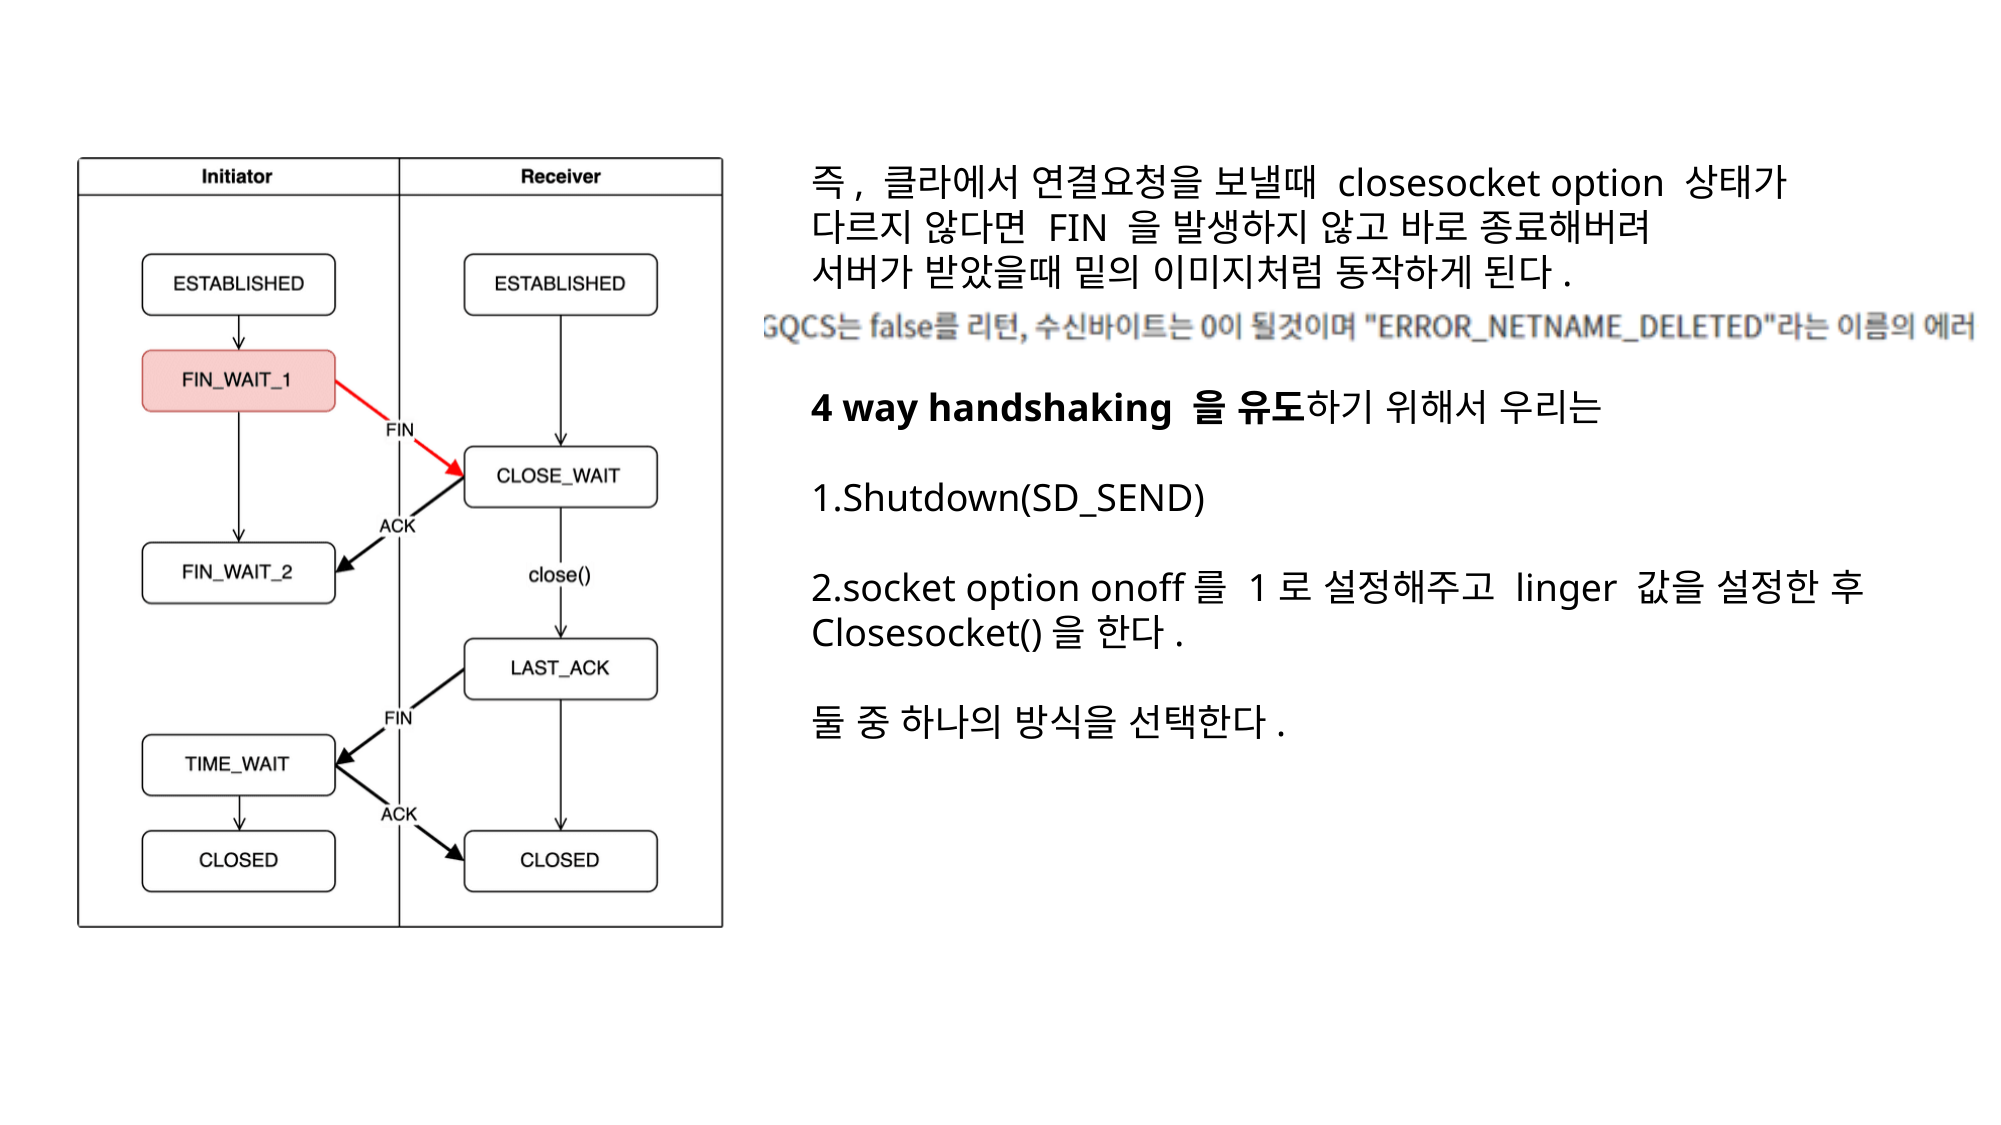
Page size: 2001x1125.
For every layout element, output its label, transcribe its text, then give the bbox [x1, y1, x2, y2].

picture [56, 129, 1979, 958]
text_box 즉, 클라에서 연결요청을 보낼때 closesocket option 상태가 다르지 않다면 FIN 을 발생하지 않고 바로 종료해버려 서버가 받았을때 밑의 이미지처럼 동작하게 된다. 4 way handshaking 을 유도하기 위해서 우리는 1.Shutdown(SD_SEND) 2.socket option onoff를 1로 설정해주고 linger 값을 설정한 후 Closesocket()을 한다. 둘 중 하나의 방식을 선택한다. [796, 152, 1890, 303]
text_box 즉, 클라에서 연결요청을 보낼때 closesocket option 상태가 다르지 않다면 FIN 을 발생하지 않고 바로 종료해버려 서버가 받았을때 밑의 이미지처럼 동작하게 된다. 4 way handshaking 을 유도하기 위해서 우리는 1.Shutdown(SD_SEND) 2.socket option onoff를 1로 설정해주고 linger 값을 설정한 후 Closesocket()을 한다. 둘 중 하나의 방식을 선택한다. [796, 350, 1890, 752]
